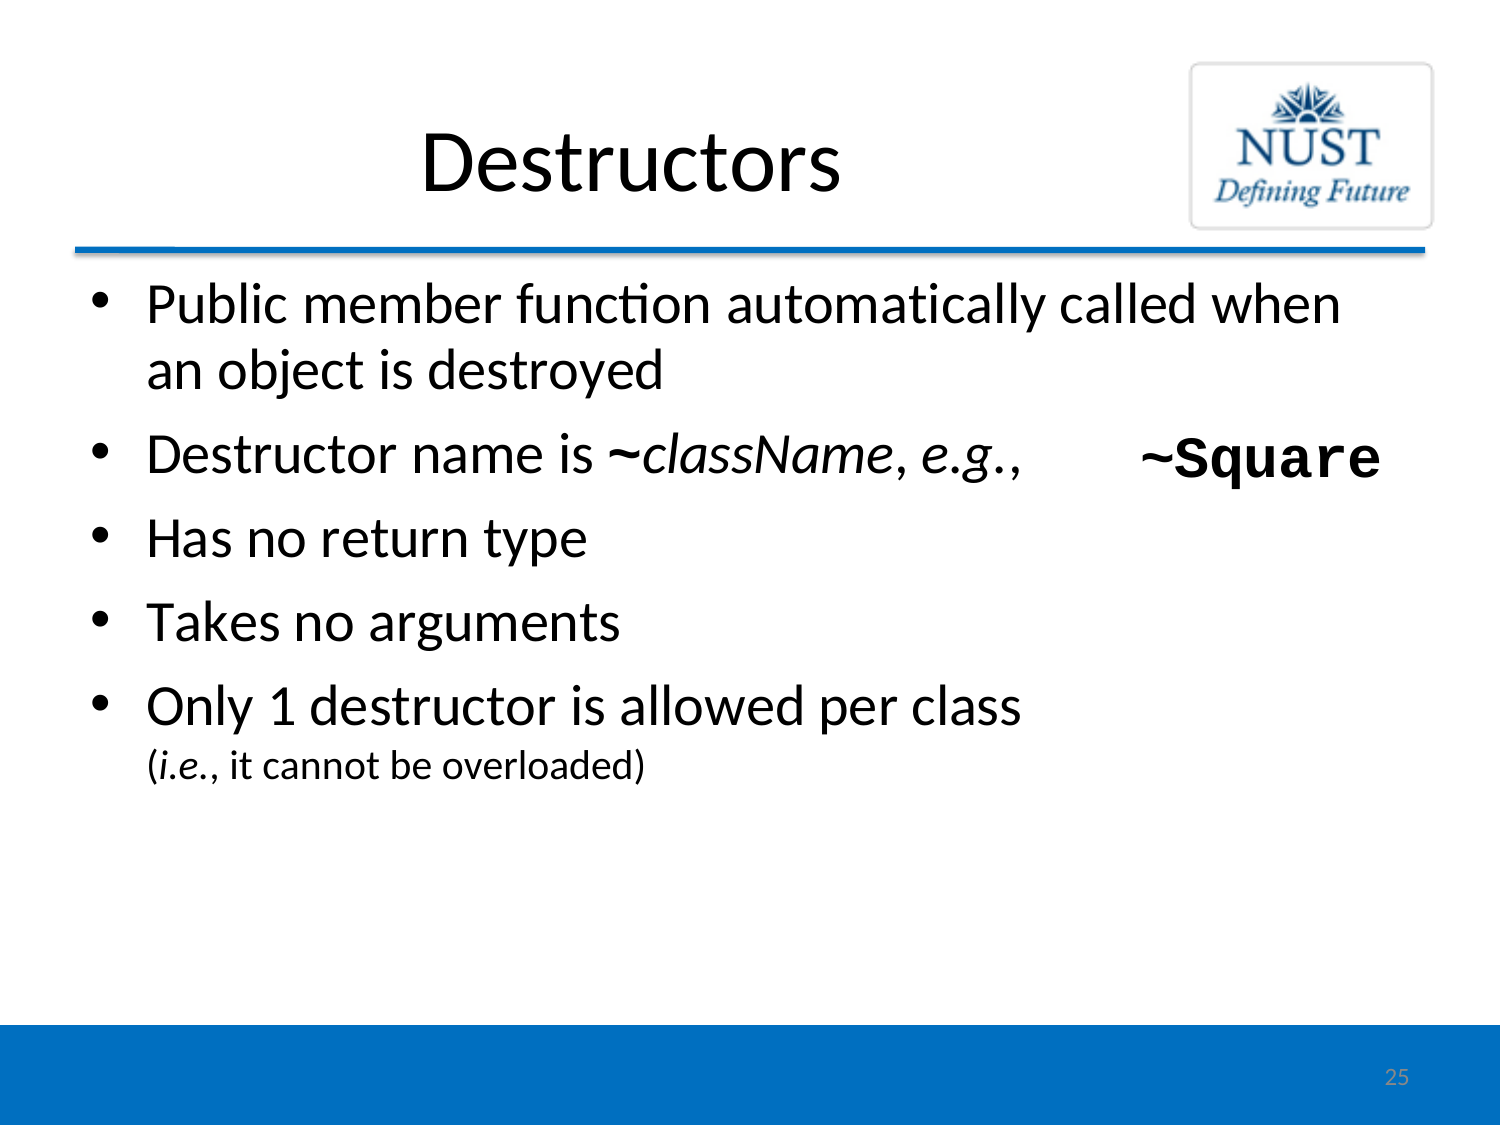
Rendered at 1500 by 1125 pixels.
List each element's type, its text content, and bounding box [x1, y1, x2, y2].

text_box Public member function automatically called when an object is destroyed [87, 268, 1349, 402]
title Destructors [171, 101, 1329, 268]
text_box ~Square [1138, 419, 1387, 490]
picture [1187, 60, 1437, 235]
picture [1329, 243, 1435, 264]
slide_number 25 [1380, 1059, 1415, 1125]
text_box Destructor name is ~className, e.g., Has no return type Takes no arguments Only 1 destructor is allowed per class (i.e., it cannot be overloaded) [87, 414, 1030, 788]
picture [67, 243, 171, 264]
